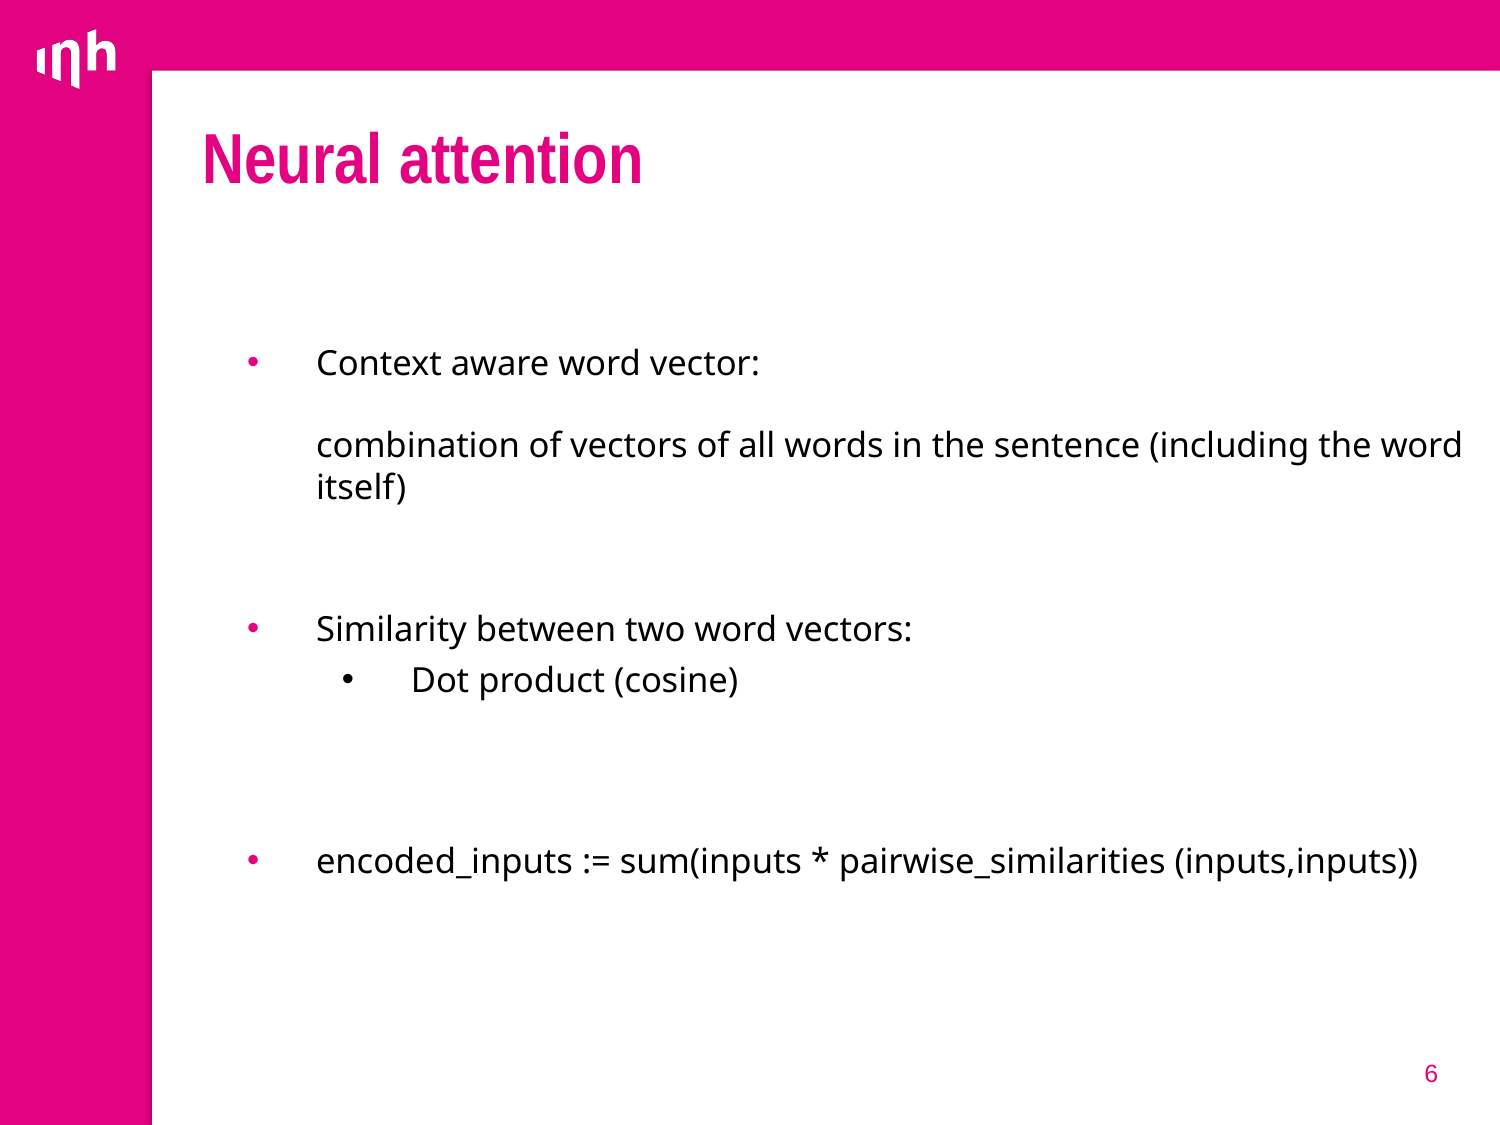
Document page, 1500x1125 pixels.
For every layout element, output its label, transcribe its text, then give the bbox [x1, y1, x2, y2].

slide_number 6 [1103, 1042, 1454, 1103]
title Neural attention [187, 104, 1454, 307]
picture [29, 12, 123, 106]
